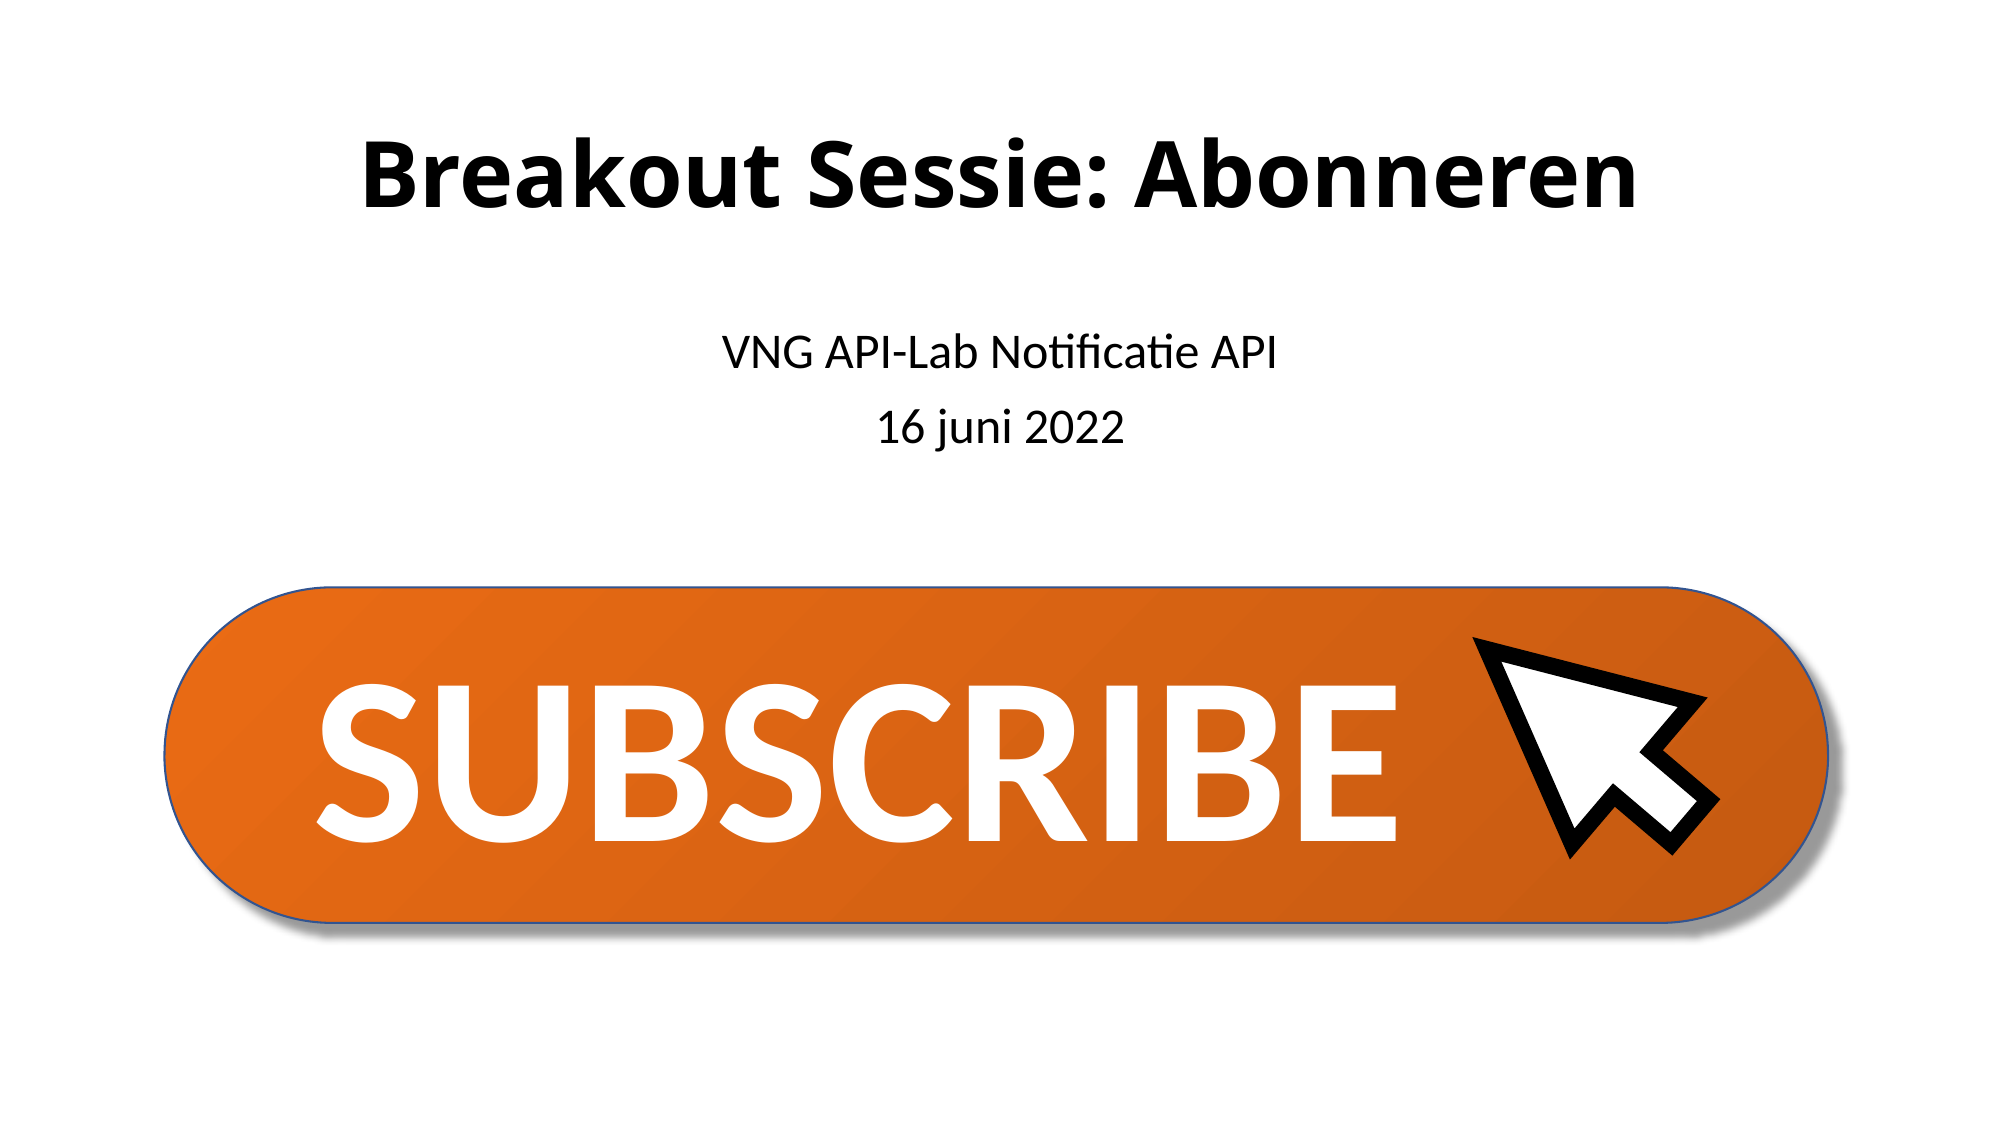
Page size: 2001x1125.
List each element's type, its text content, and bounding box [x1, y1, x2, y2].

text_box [164, 587, 1829, 923]
text_box Breakout Sessie: Abonneren [132, 77, 1867, 235]
text_box VNG API-Lab Notificatie API 16 juni 2022 [610, 317, 1390, 476]
